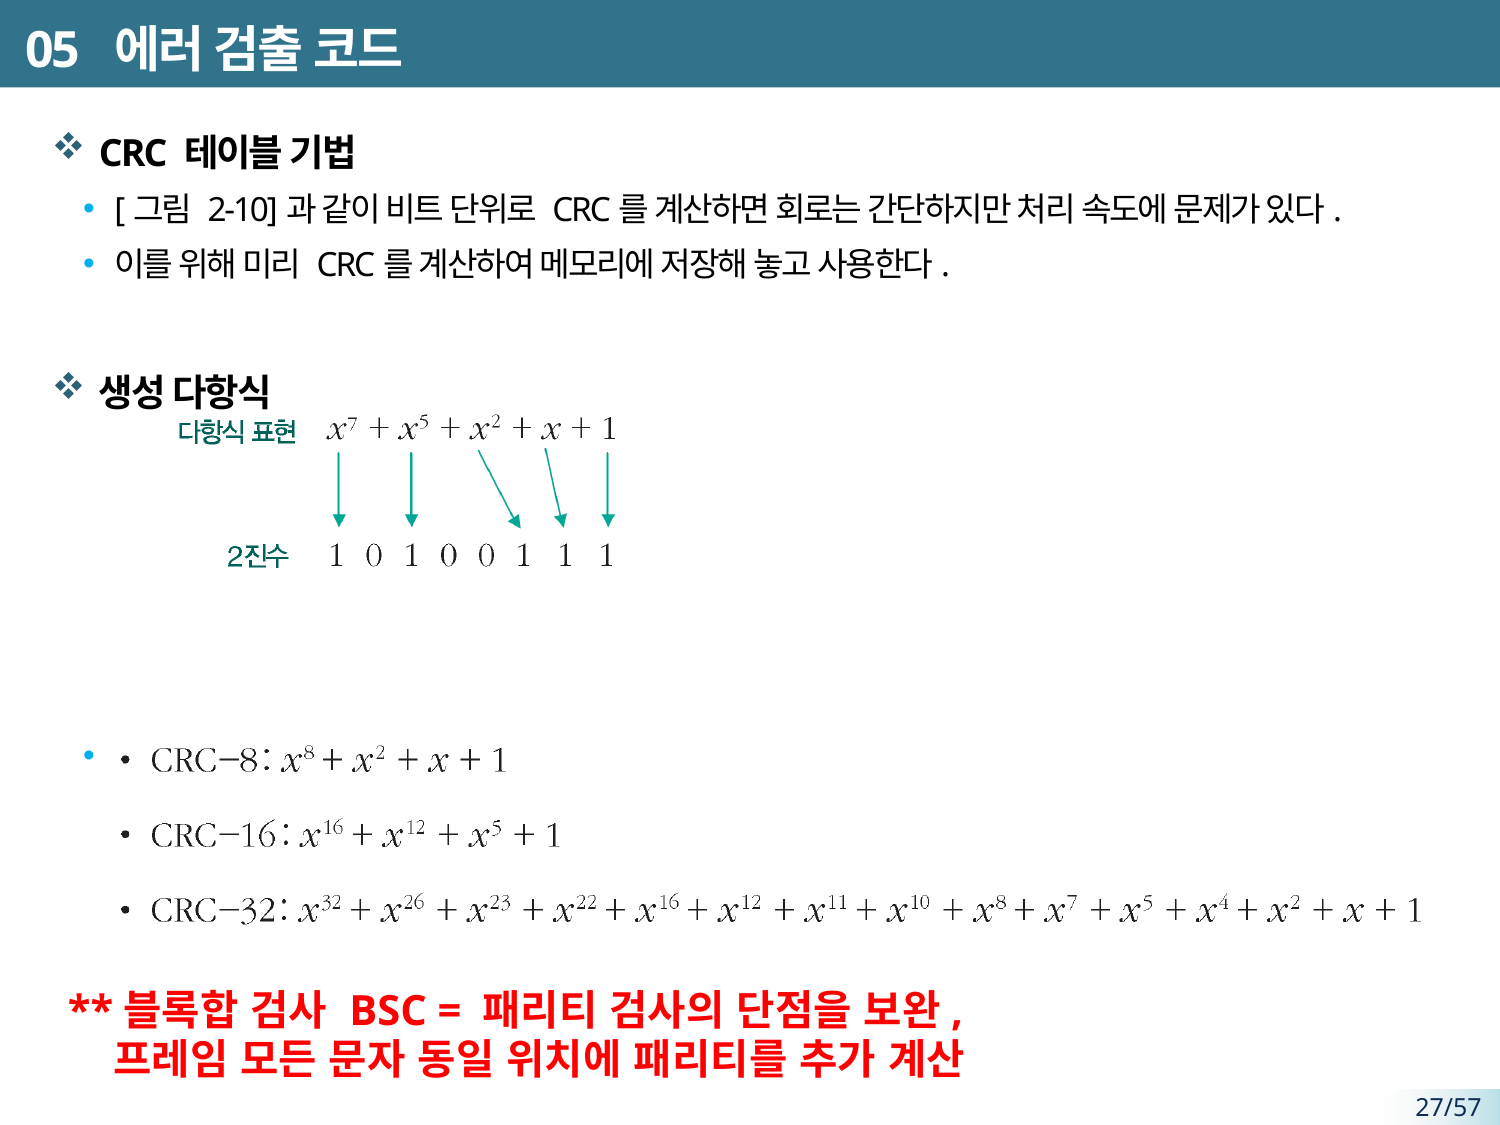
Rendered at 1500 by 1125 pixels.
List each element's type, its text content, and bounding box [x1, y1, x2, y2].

title 05 에러 검출 코드 [10, 8, 1288, 87]
text_box **블록합 검사 BSC = 패리티 검사의 단점을 보완, 프레임 모든 문자 동일 위치에 패리티를 추가 계산 [53, 975, 1459, 1091]
picture [170, 411, 626, 575]
picture [109, 727, 1436, 941]
list CRC 테이블 기법 [그림 2-10]과 같이 비트 단위로 CRC를 계산하면 회로는 간단하지만 처리 속도에 문제가 있다. 이를 위해 미리 CRC를 계산하여 메모리에 저장해 놓고 사용한다. 생성 다항식 생성 다항식은 에러 검출 능력을 고려하여 결정되는데, 현재 다음 유형이 사용된다 [10, 116, 1481, 1047]
